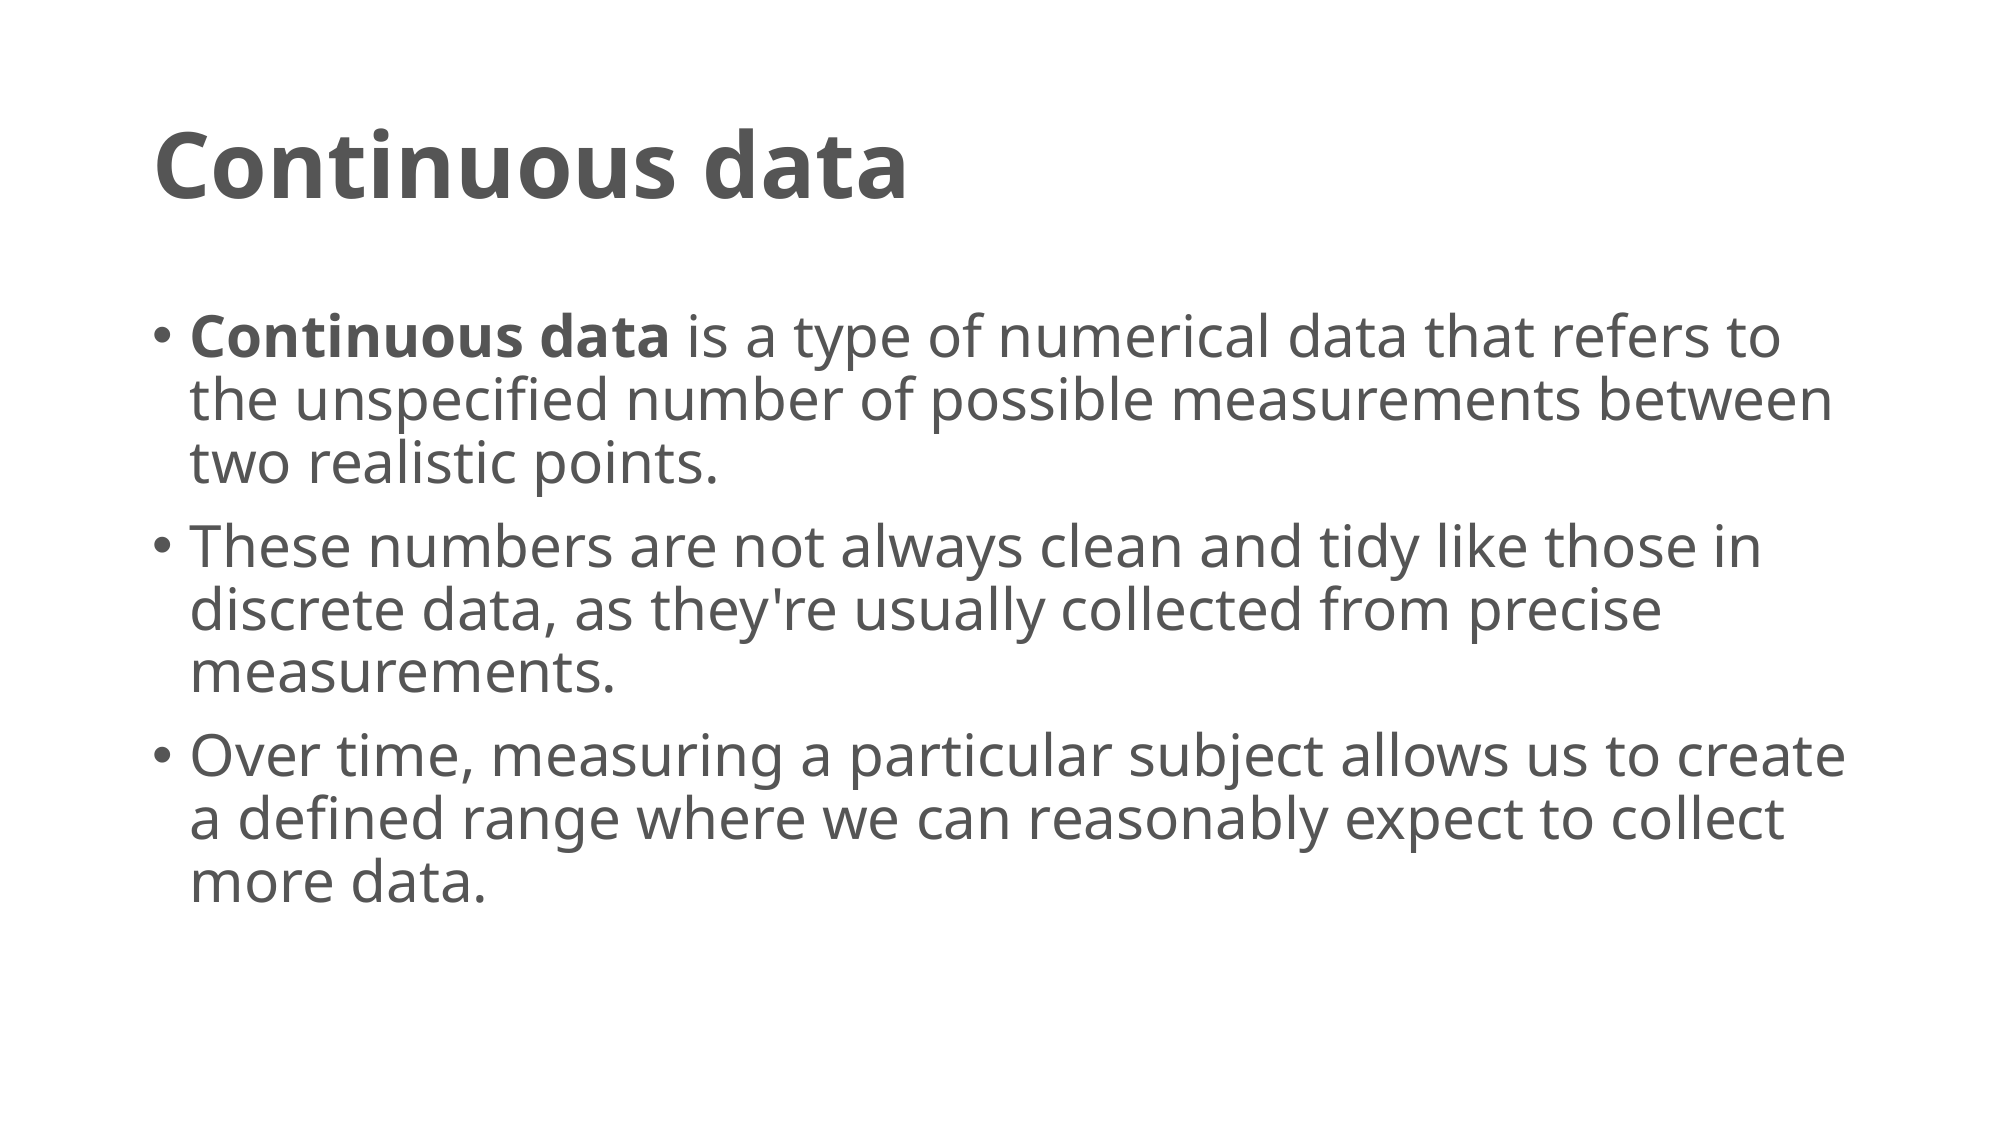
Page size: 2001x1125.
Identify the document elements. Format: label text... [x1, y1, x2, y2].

list Continuous data is a type of numerical data that refers to the unspecified number of possible measurements between two realistic points. These numbers are not always clean and tidy like those in discrete data, as they're usually collected from precise measurements. Over time, measuring a particular subject allows us to create a defined range where we can reasonably expect to collect more data. [137, 299, 1863, 1014]
title Continuous data [137, 59, 1863, 278]
